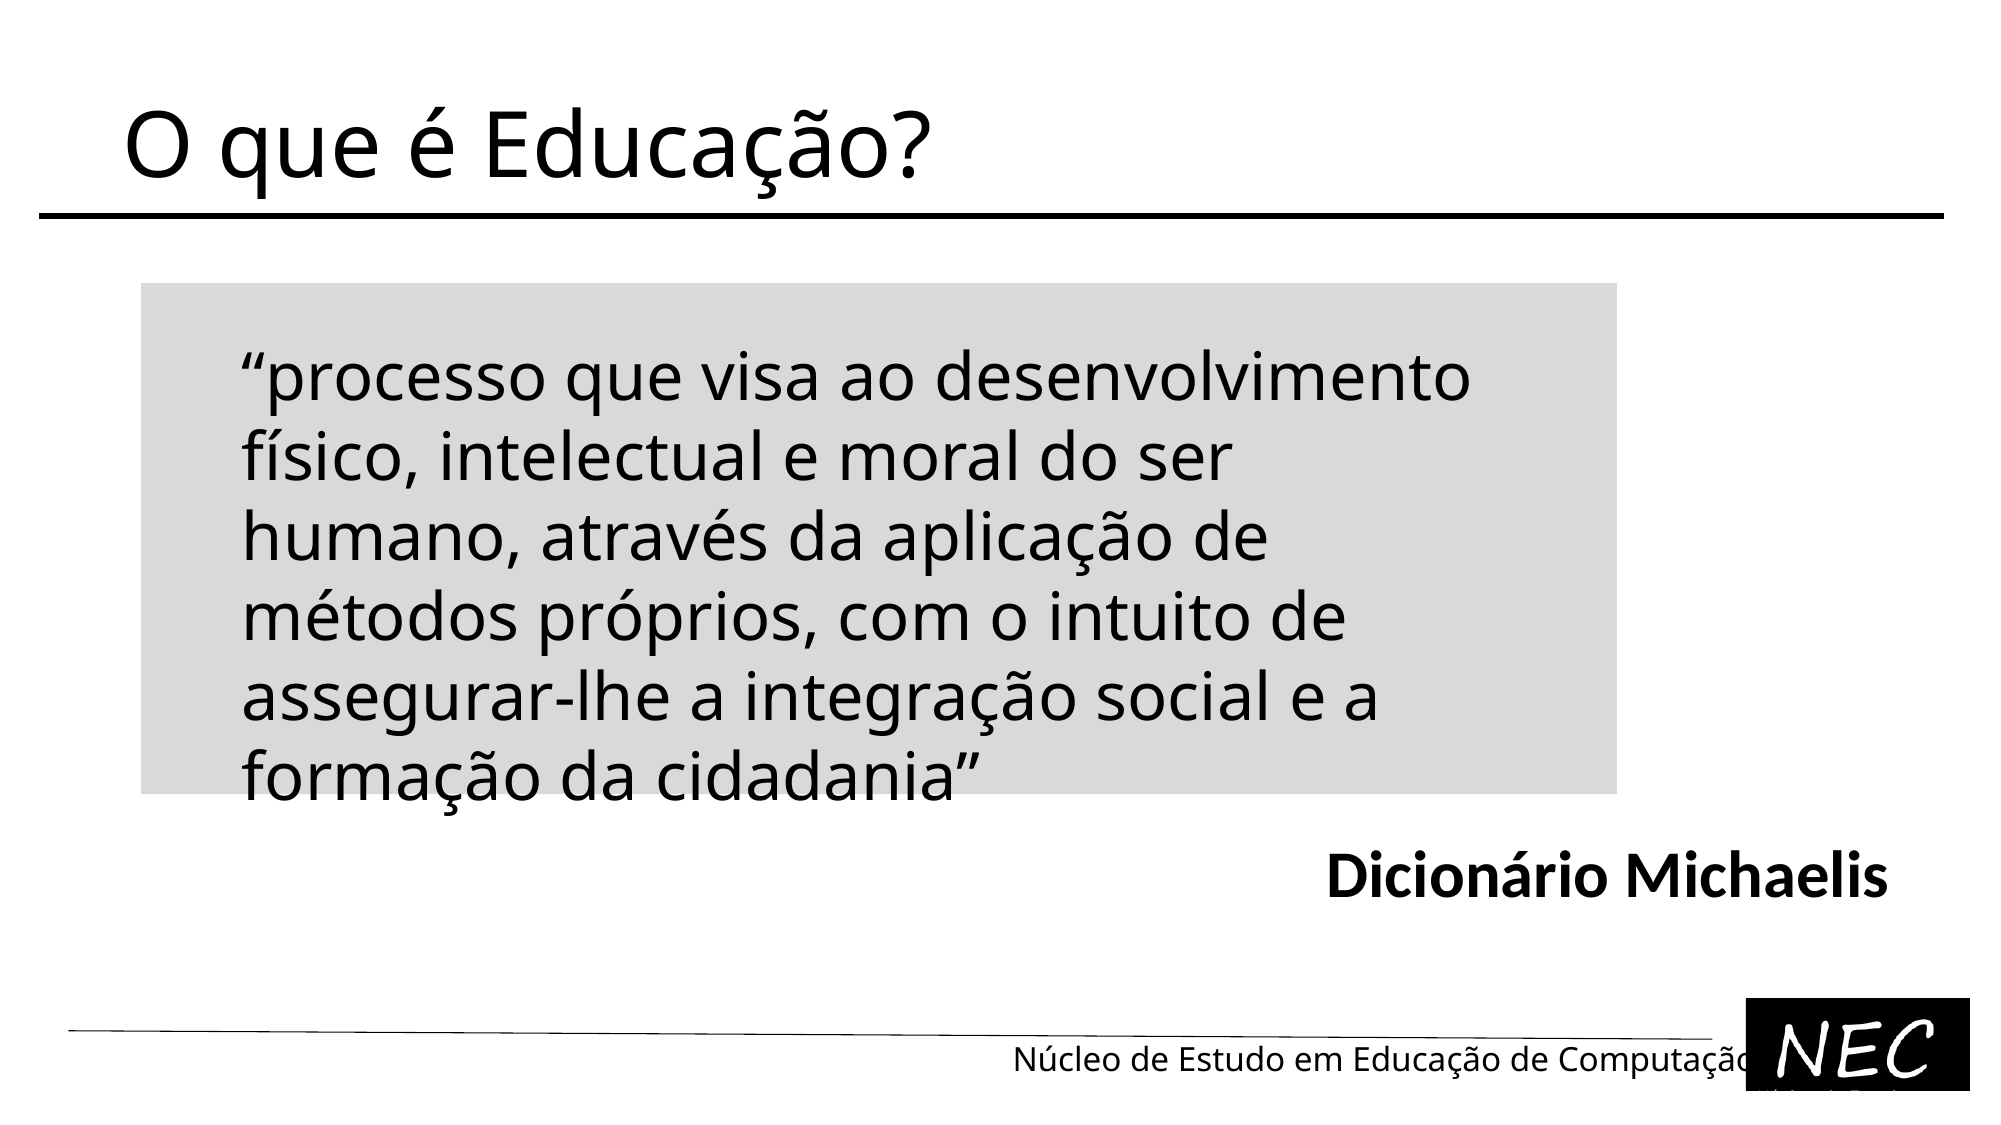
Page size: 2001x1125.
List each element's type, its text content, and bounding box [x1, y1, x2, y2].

text_box “processo que visa ao desenvolvimento físico, intelectual e moral do ser humano, através da aplicação de métodos próprios, com o intuito de assegurar-lhe a integração social e a formação da cidadania” [227, 326, 1543, 821]
picture [1745, 998, 1970, 1091]
text_box Núcleo de Estudo em Educação de Computação [997, 1030, 1745, 1086]
text_box O que é Educação? [107, 78, 948, 204]
text_box Dicionário Michaelis [1311, 823, 1906, 919]
text_box [140, 282, 1618, 795]
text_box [68, 1030, 1713, 1040]
